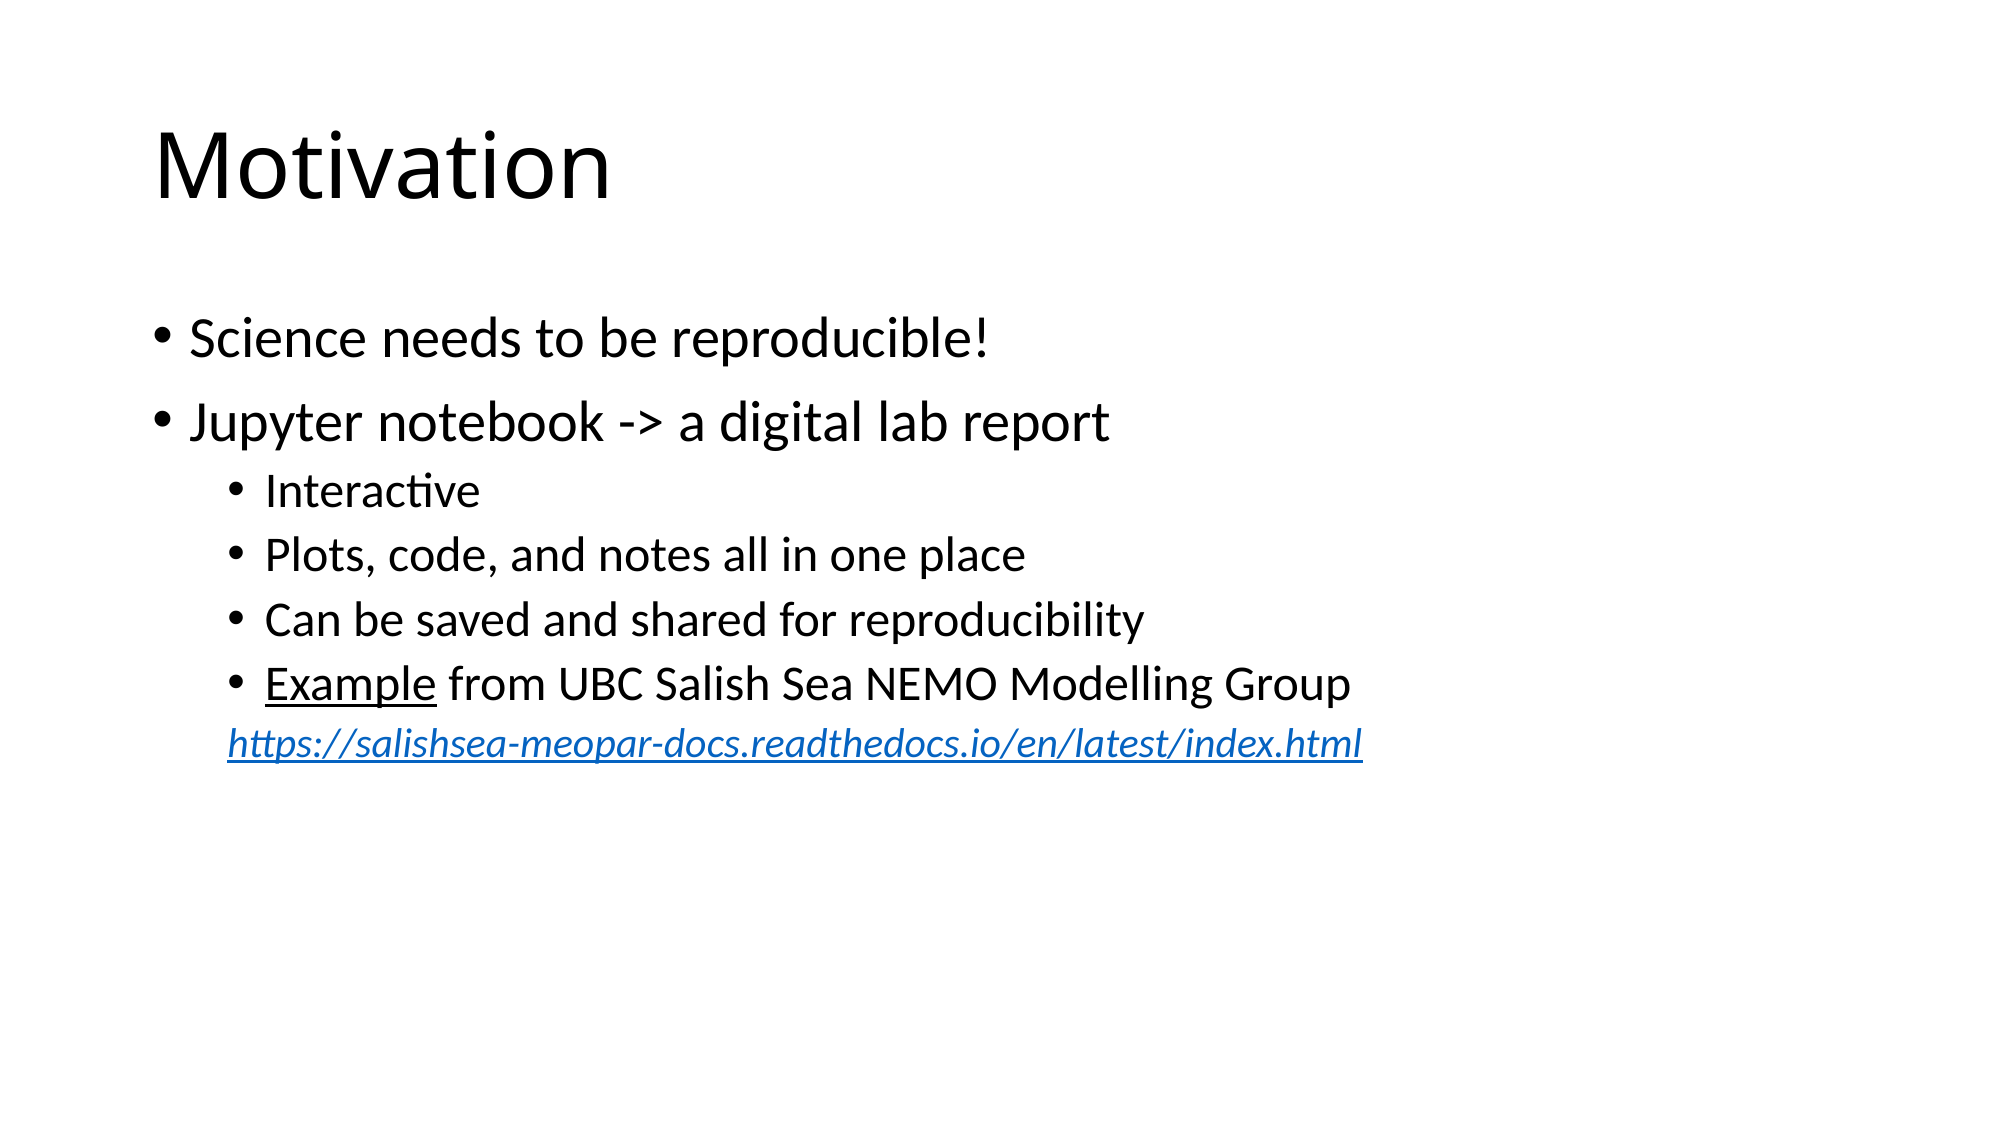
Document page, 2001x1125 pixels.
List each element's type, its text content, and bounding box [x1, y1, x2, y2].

list Science needs to be reproducible! Jupyter notebook -> a digital lab report Interactive Plots, code, and notes all in one place Can be saved and shared for reproducibility Example from UBC Salish Sea NEMO Modelling Group https://salishsea-meopar-docs.readthedocs.io/en/latest/index.html [137, 299, 1863, 1014]
title Motivation [137, 59, 1863, 278]
